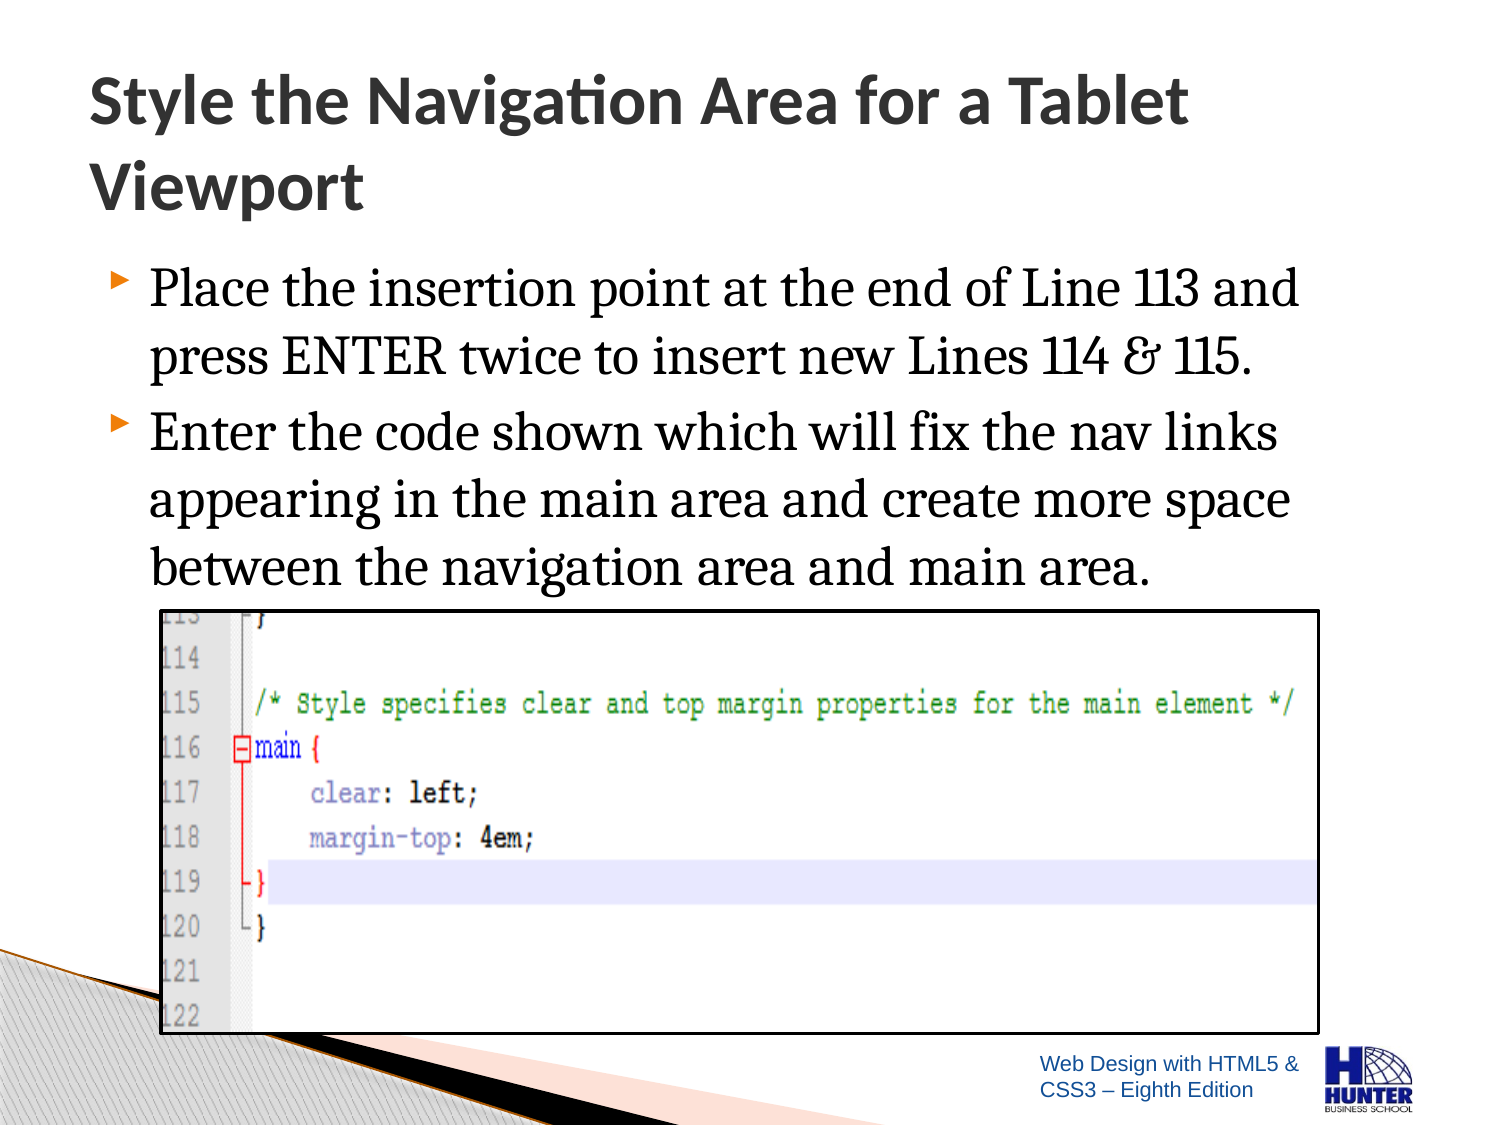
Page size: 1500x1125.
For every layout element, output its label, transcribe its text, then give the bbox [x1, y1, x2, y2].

title Style the Navigation Area for a Tablet Viewport [75, 45, 1425, 233]
picture [162, 612, 1318, 1033]
list Place the insertion point at the end of Line 113 and press ENTER twice to insert new Lines 114 & 115. Enter the code shown which will fix the nav links appearing in the main area and create more space between the navigation area and main area. [75, 243, 1425, 986]
picture [1325, 1046, 1413, 1113]
